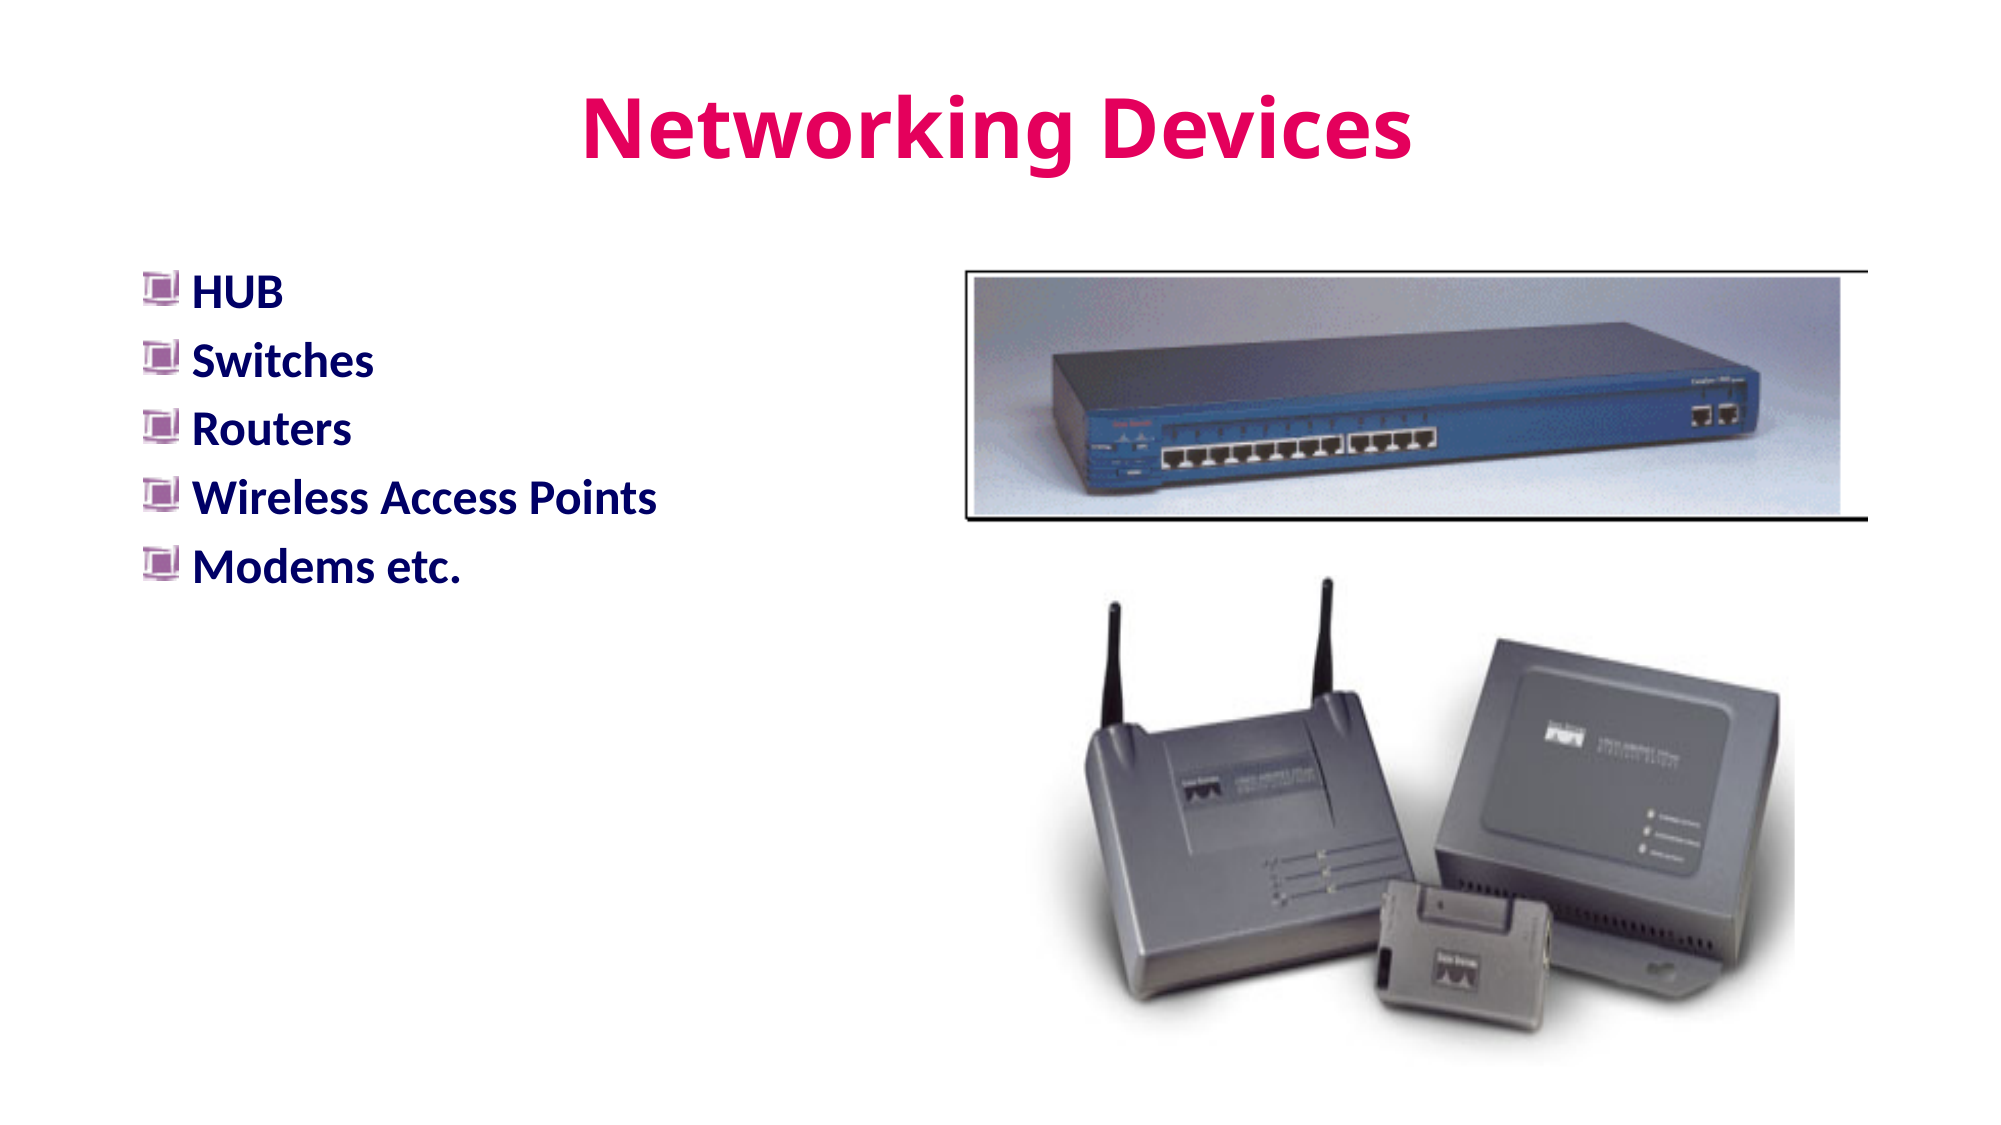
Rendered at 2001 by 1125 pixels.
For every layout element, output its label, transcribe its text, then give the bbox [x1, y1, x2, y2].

picture [949, 262, 1868, 538]
picture [143, 476, 179, 512]
picture [143, 545, 179, 581]
picture [1024, 574, 1795, 1075]
picture [143, 339, 179, 375]
picture [143, 270, 179, 306]
list HUB Switches Routers Wireless Access Points Modems etc. [112, 262, 863, 850]
picture [143, 408, 179, 444]
title Networking Devices [356, 37, 1638, 226]
